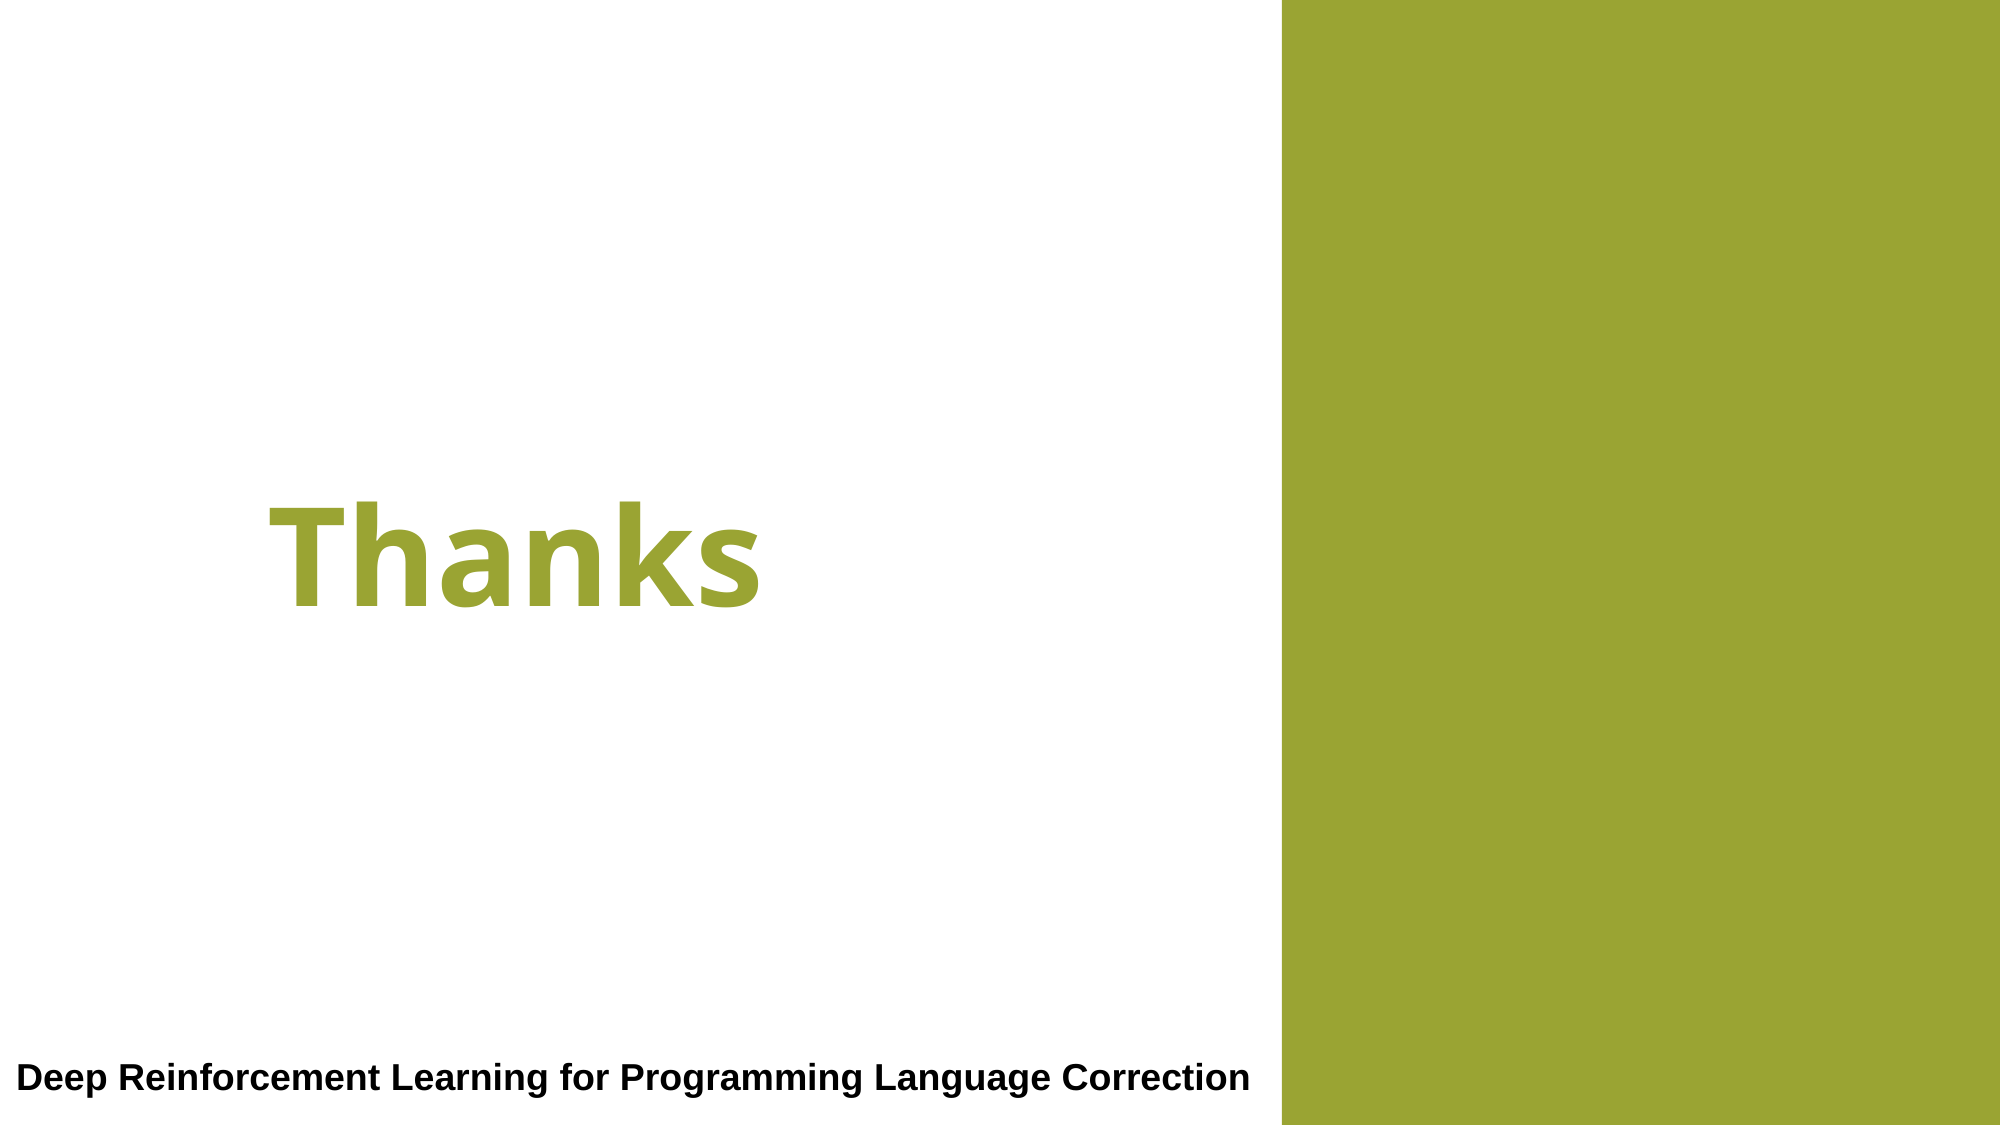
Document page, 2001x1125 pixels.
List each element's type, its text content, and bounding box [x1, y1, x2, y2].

list Thanks [252, 479, 1016, 730]
list Deep Reinforcement Learning for Programming Language Correction [0, 1050, 1300, 1125]
